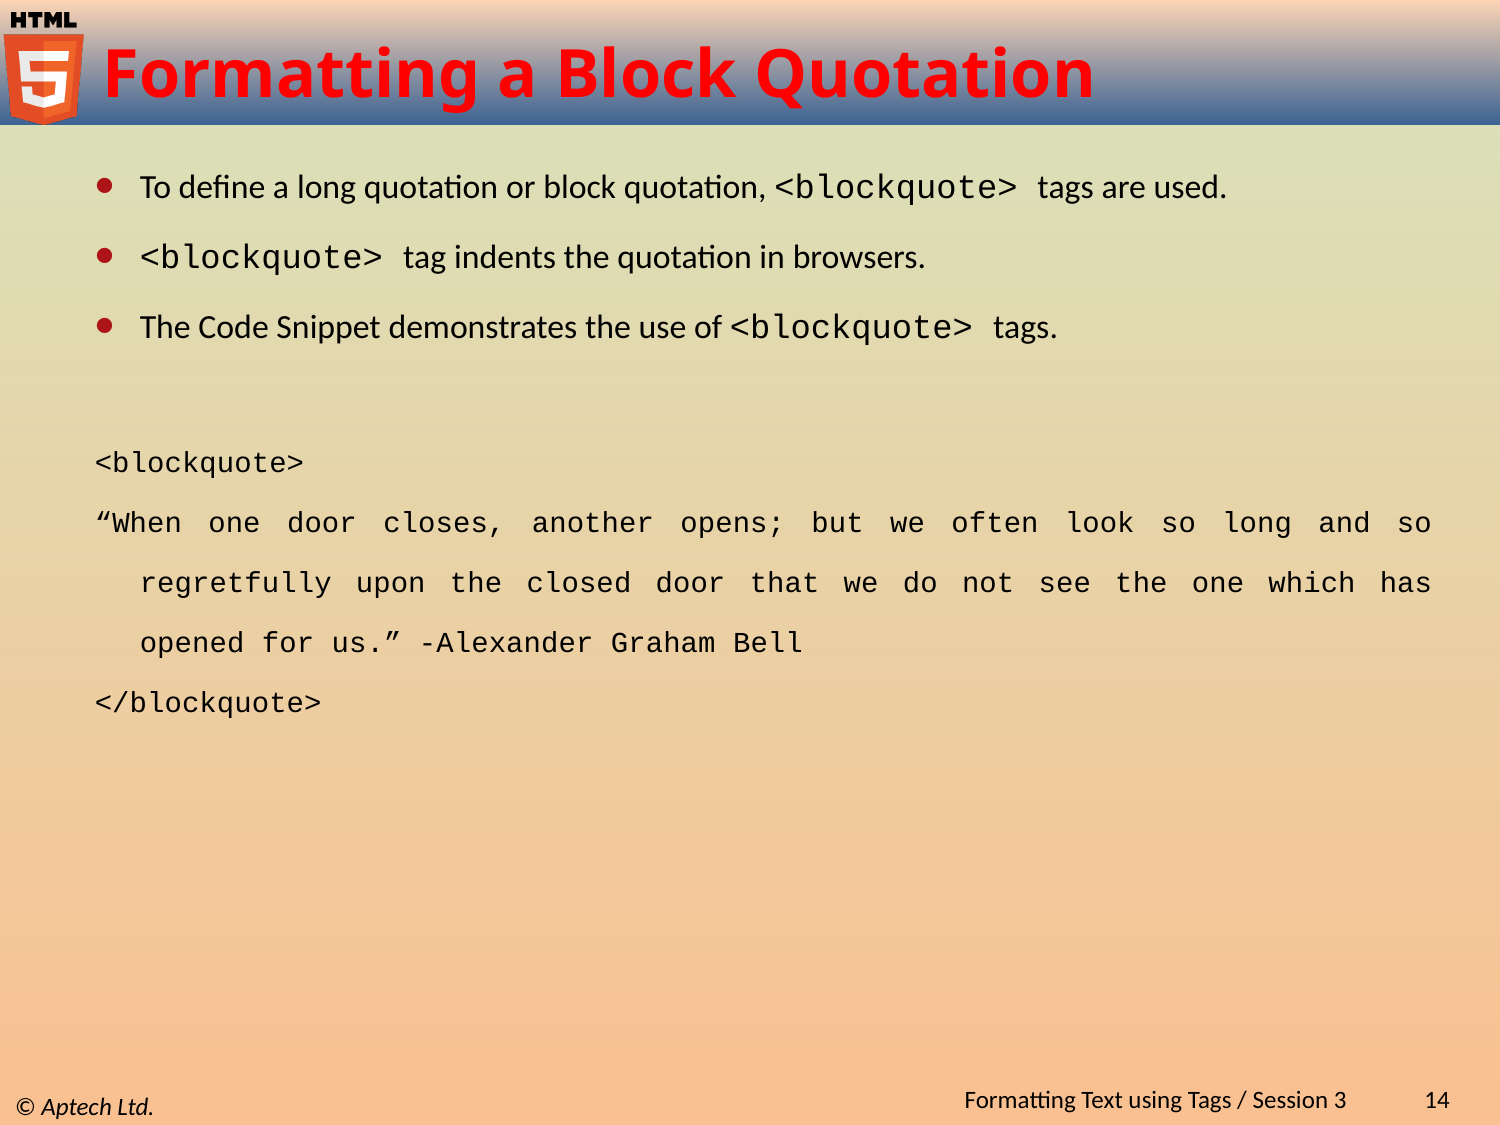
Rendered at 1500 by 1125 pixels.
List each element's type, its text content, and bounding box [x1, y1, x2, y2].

title Formatting a Block Quotation [87, 37, 1338, 106]
text_box To define a long quotation or block quotation, <blockquote> tags are used. <blockquote> tag indents the quotation in browsers. The Code Snippet demonstrates the use of <blockquote> tags. <blockquote> “When one door closes, another opens; but we often look so long and so regretfully upon the closed door that we do not see the one which has opened for us.” -Alexander Graham Bell </blockquote> [50, 149, 1450, 955]
picture [0, 12, 100, 125]
slide_number 14 [1363, 1084, 1465, 1113]
footer Formatting Text using Tags / Session 3 [375, 1084, 1363, 1113]
